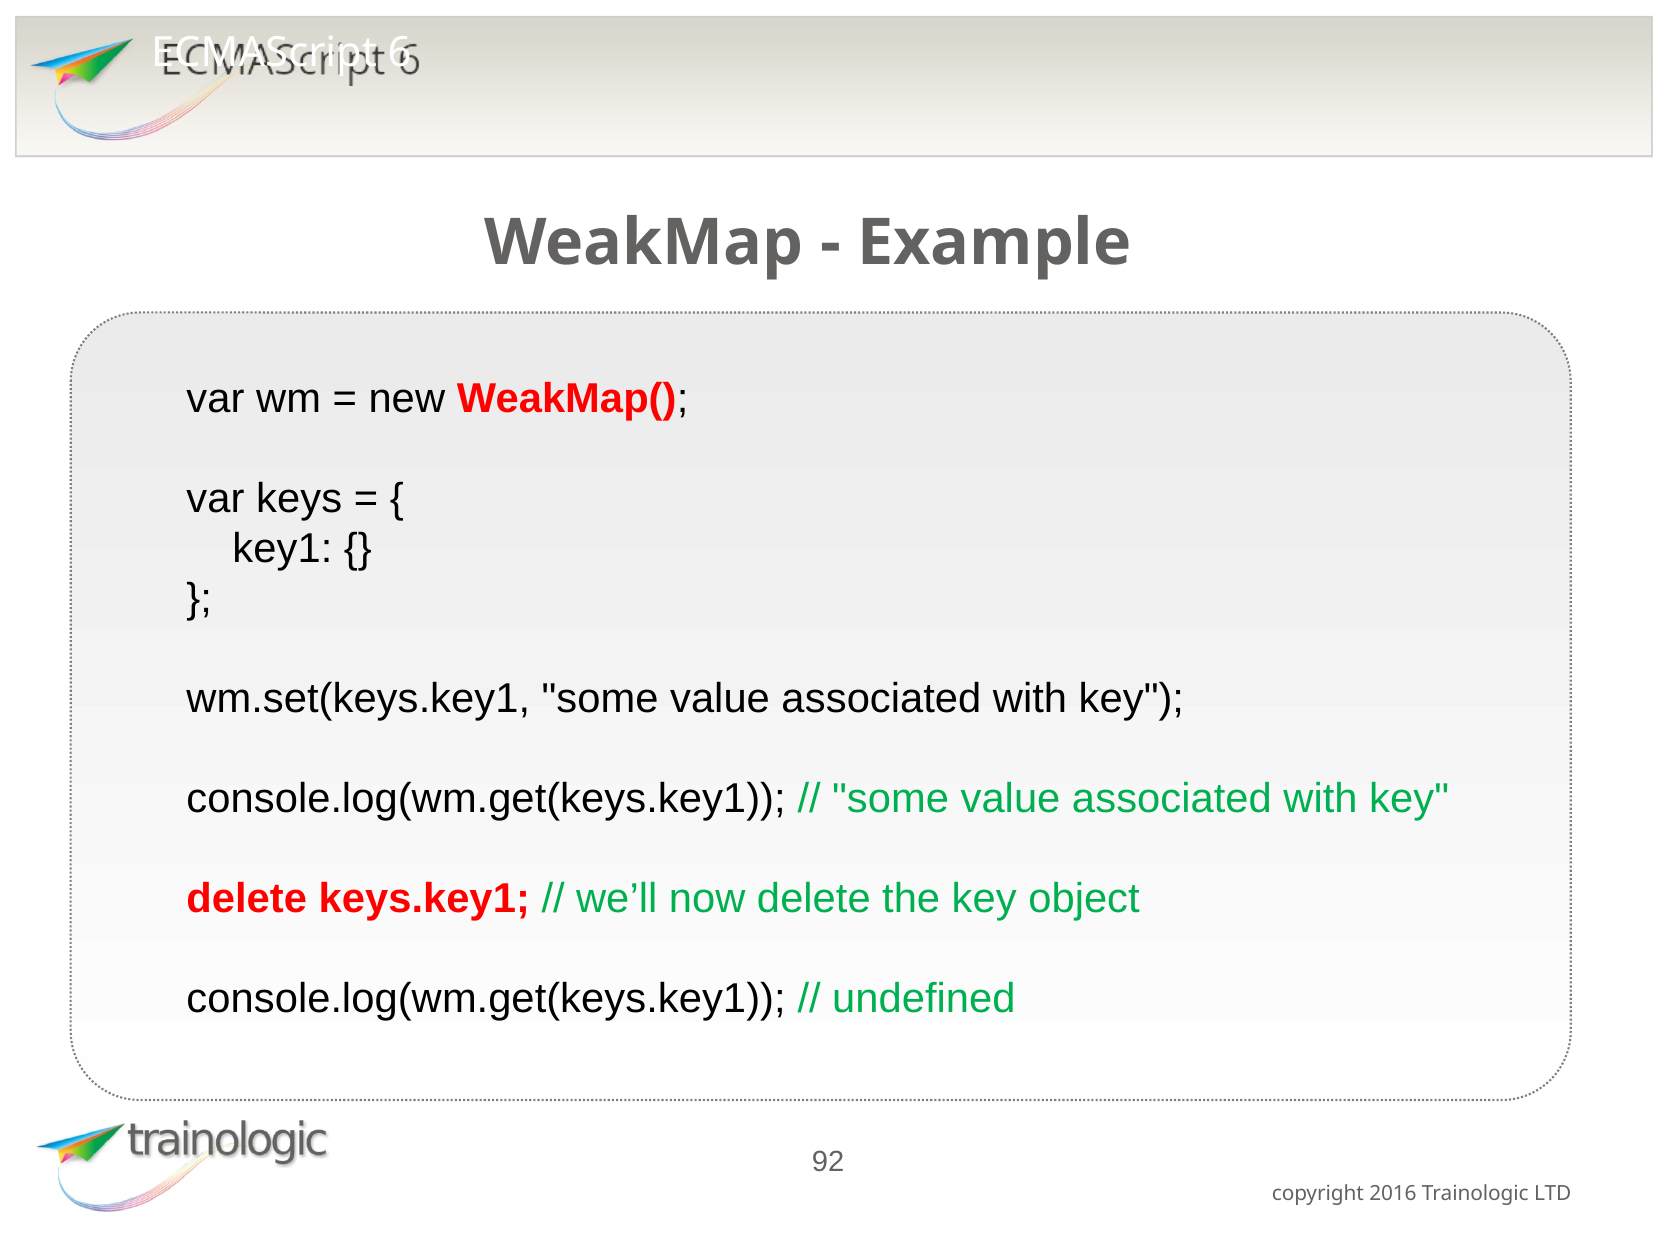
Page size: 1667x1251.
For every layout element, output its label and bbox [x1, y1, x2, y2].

picture [0, 0, 1667, 1250]
text_box [70, 312, 1571, 1101]
